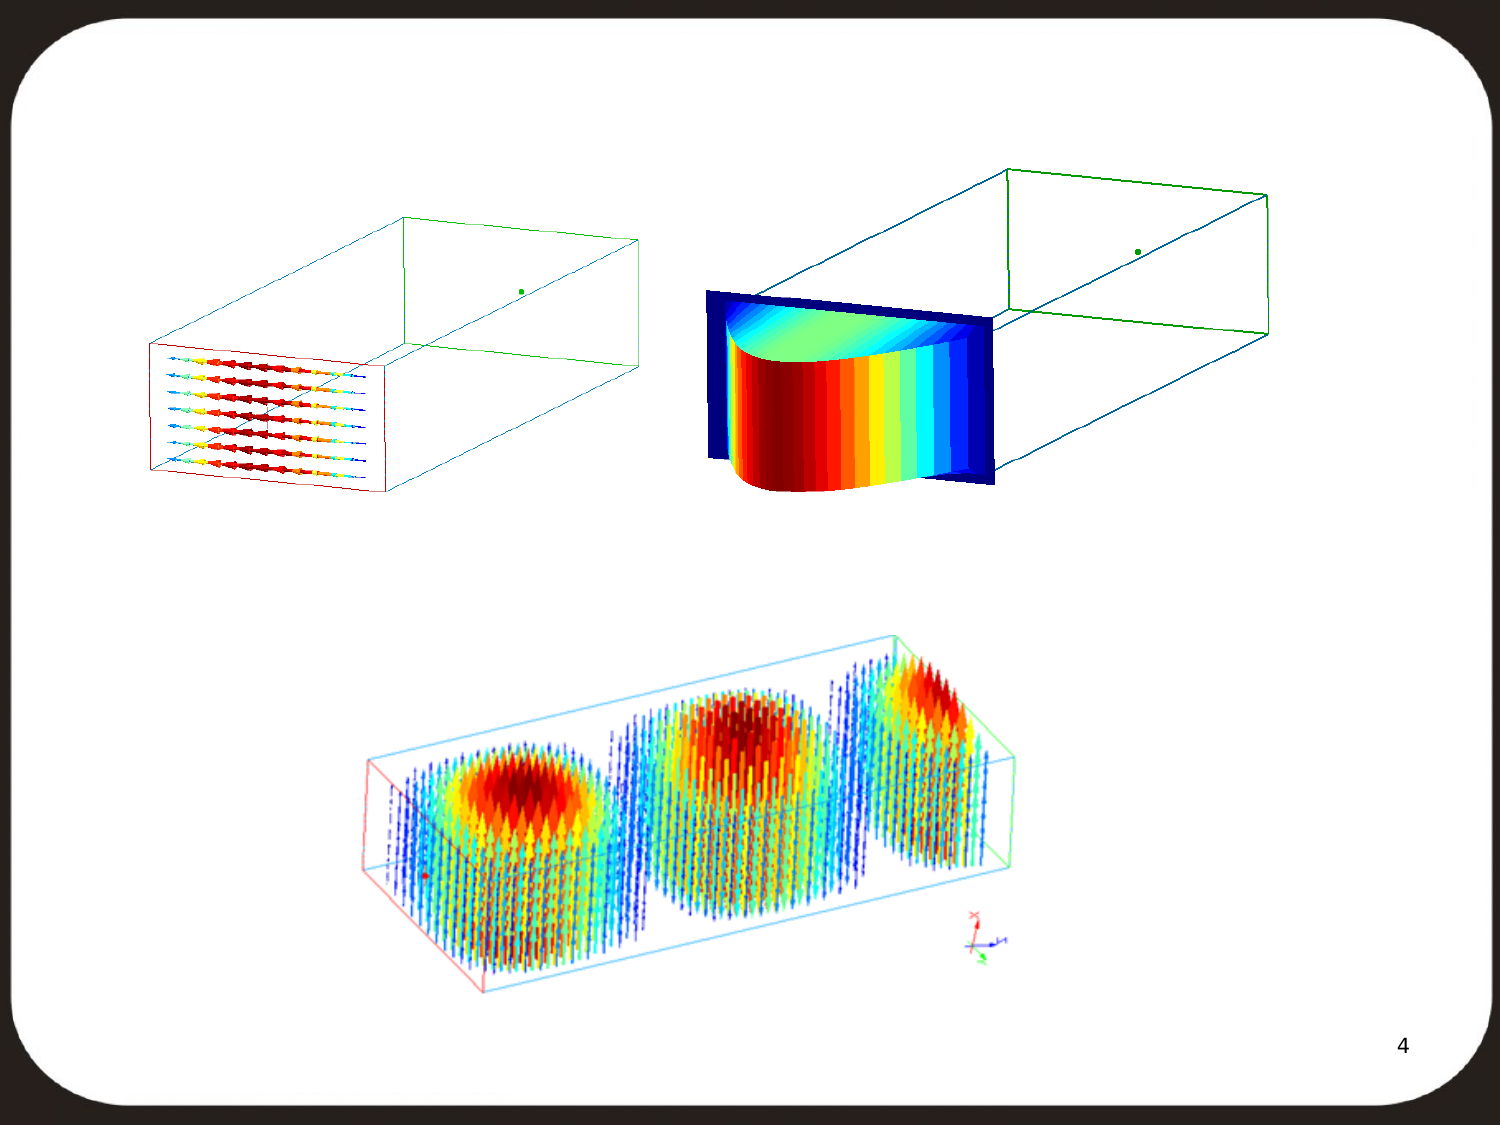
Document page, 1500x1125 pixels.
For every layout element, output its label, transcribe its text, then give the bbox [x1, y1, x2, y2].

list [149, 217, 639, 493]
picture [0, 0, 1500, 1125]
slide_number 4 [1074, 1024, 1426, 1104]
